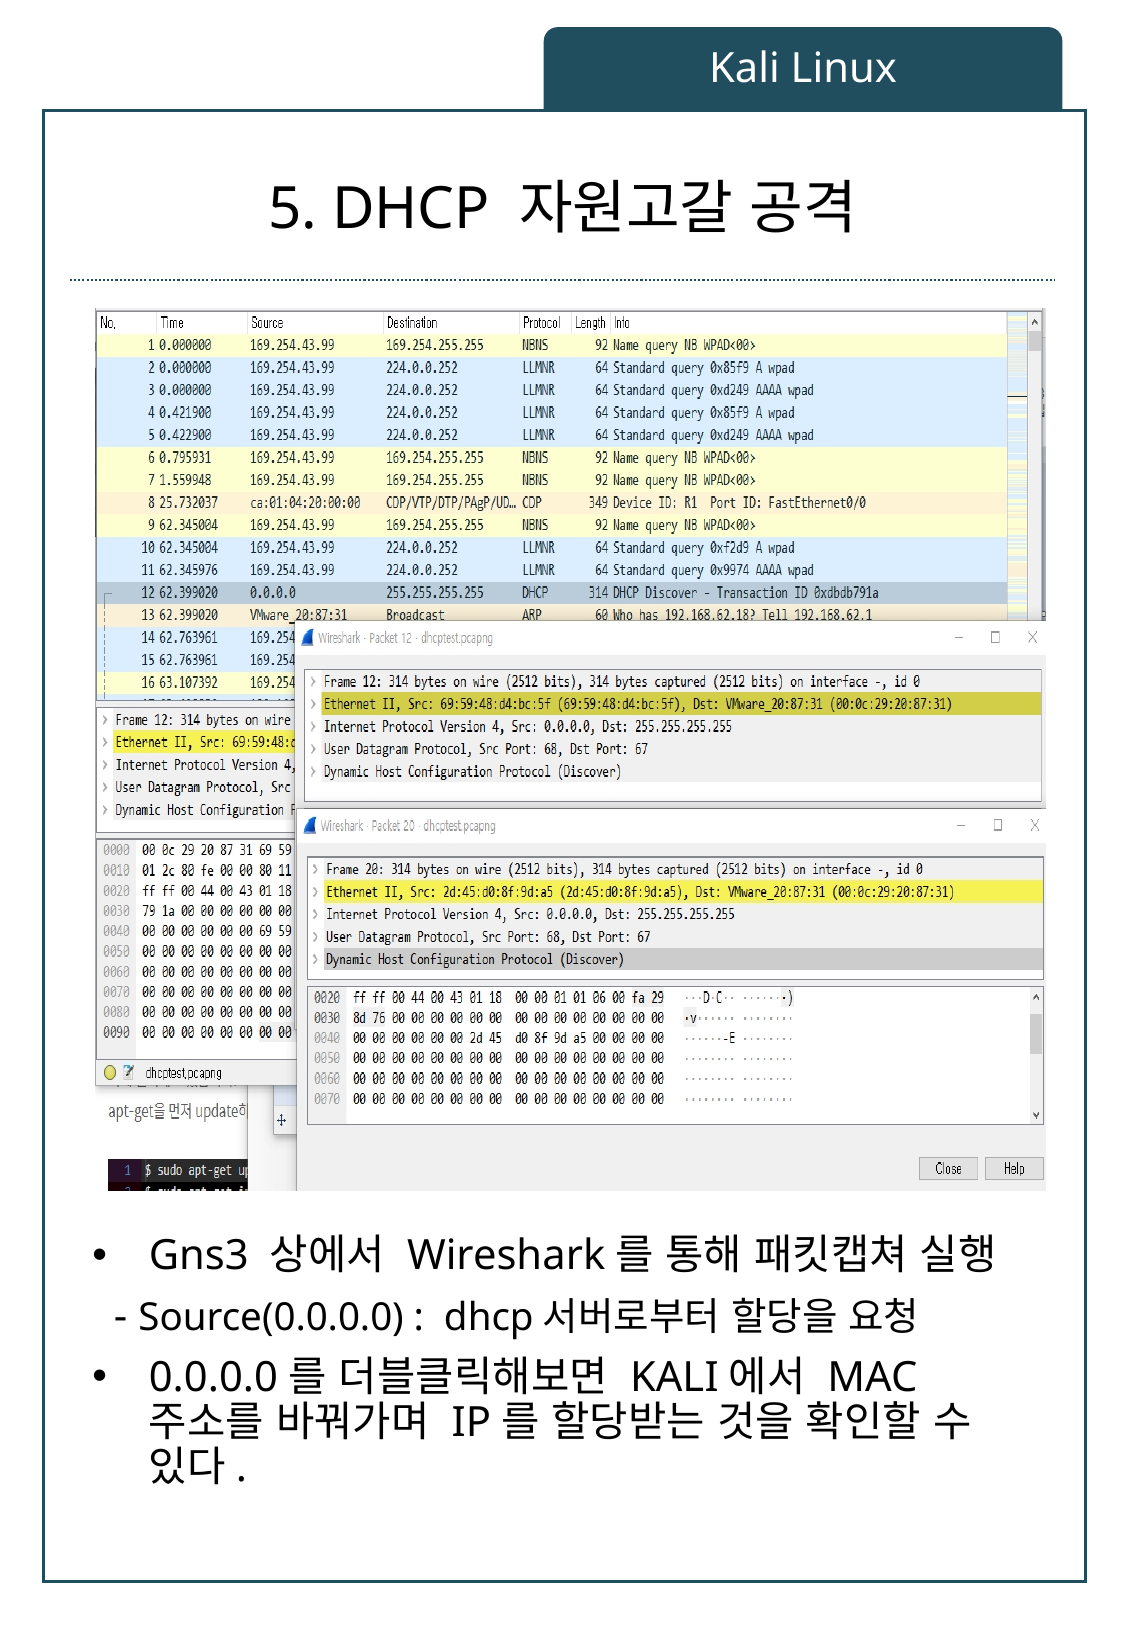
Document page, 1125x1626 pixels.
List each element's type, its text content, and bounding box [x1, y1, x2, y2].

text_box Kali Linux [560, 35, 1046, 103]
text_box [542, 26, 1064, 112]
title 5. DHCP 자원고갈 공격 [77, 152, 1048, 267]
picture [95, 308, 1046, 1191]
text_box [43, 109, 1086, 1582]
list Gns3 상에서 Wireshark를 통해 패킷캡쳐 실행 - Source(0.0.0.0) : dhcp서버로부터 할당을 요청 0.0.0.0를 더블클릭해보면 KALI에서 MAC 주소를 바꿔가며 IP를 할당받는 것을 확인할 수 있다. [77, 1099, 1048, 1515]
